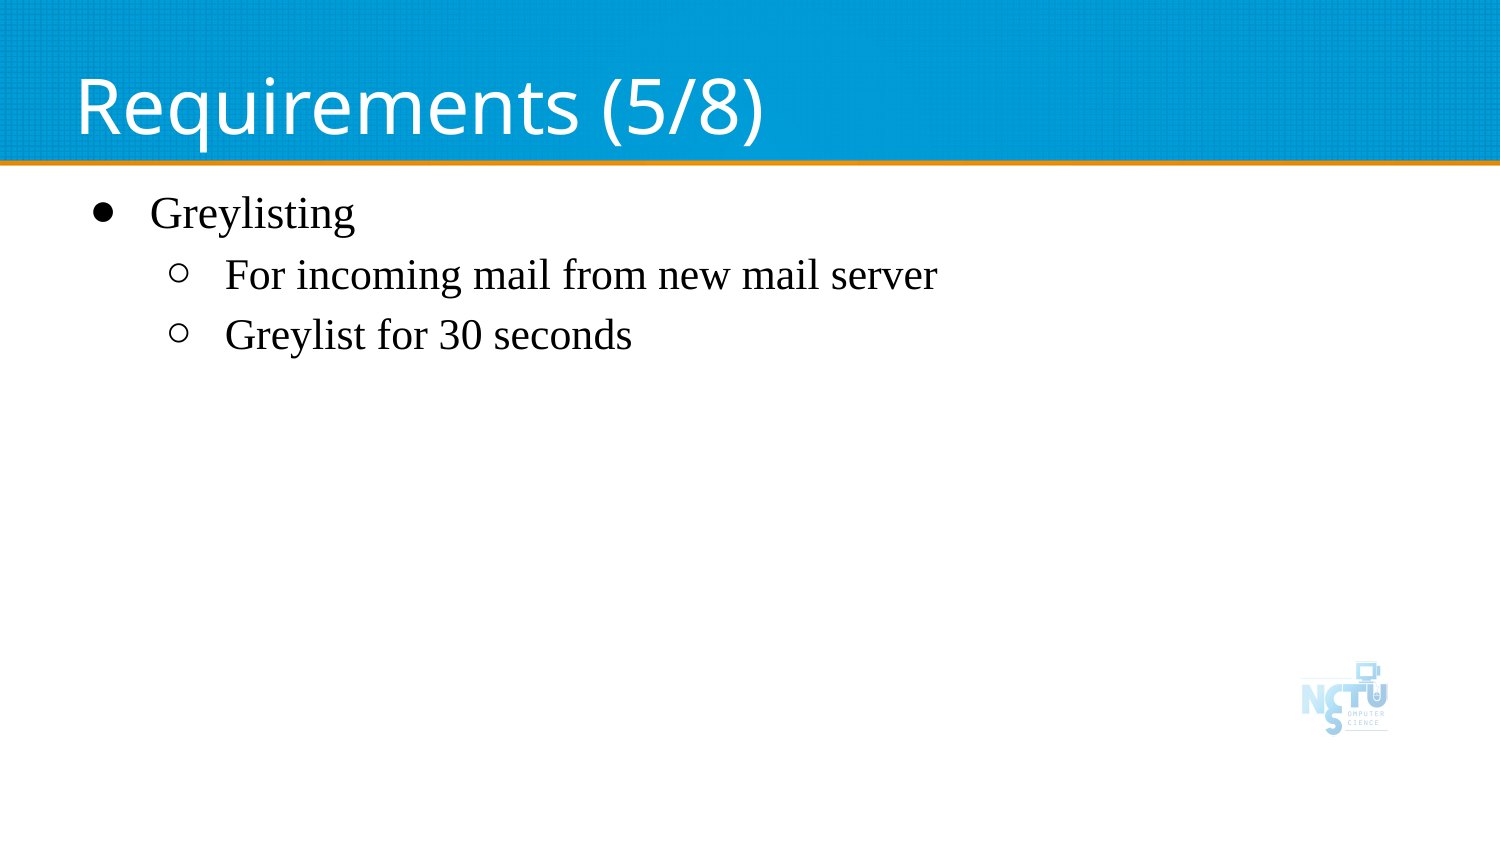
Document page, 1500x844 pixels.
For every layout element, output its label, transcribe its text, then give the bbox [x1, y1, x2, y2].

list Greylisting For incoming mail from new mail server Greylist for 30 seconds [74, 174, 1429, 807]
title Requirements (5/8) [74, 33, 1425, 174]
picture [0, 161, 1500, 844]
